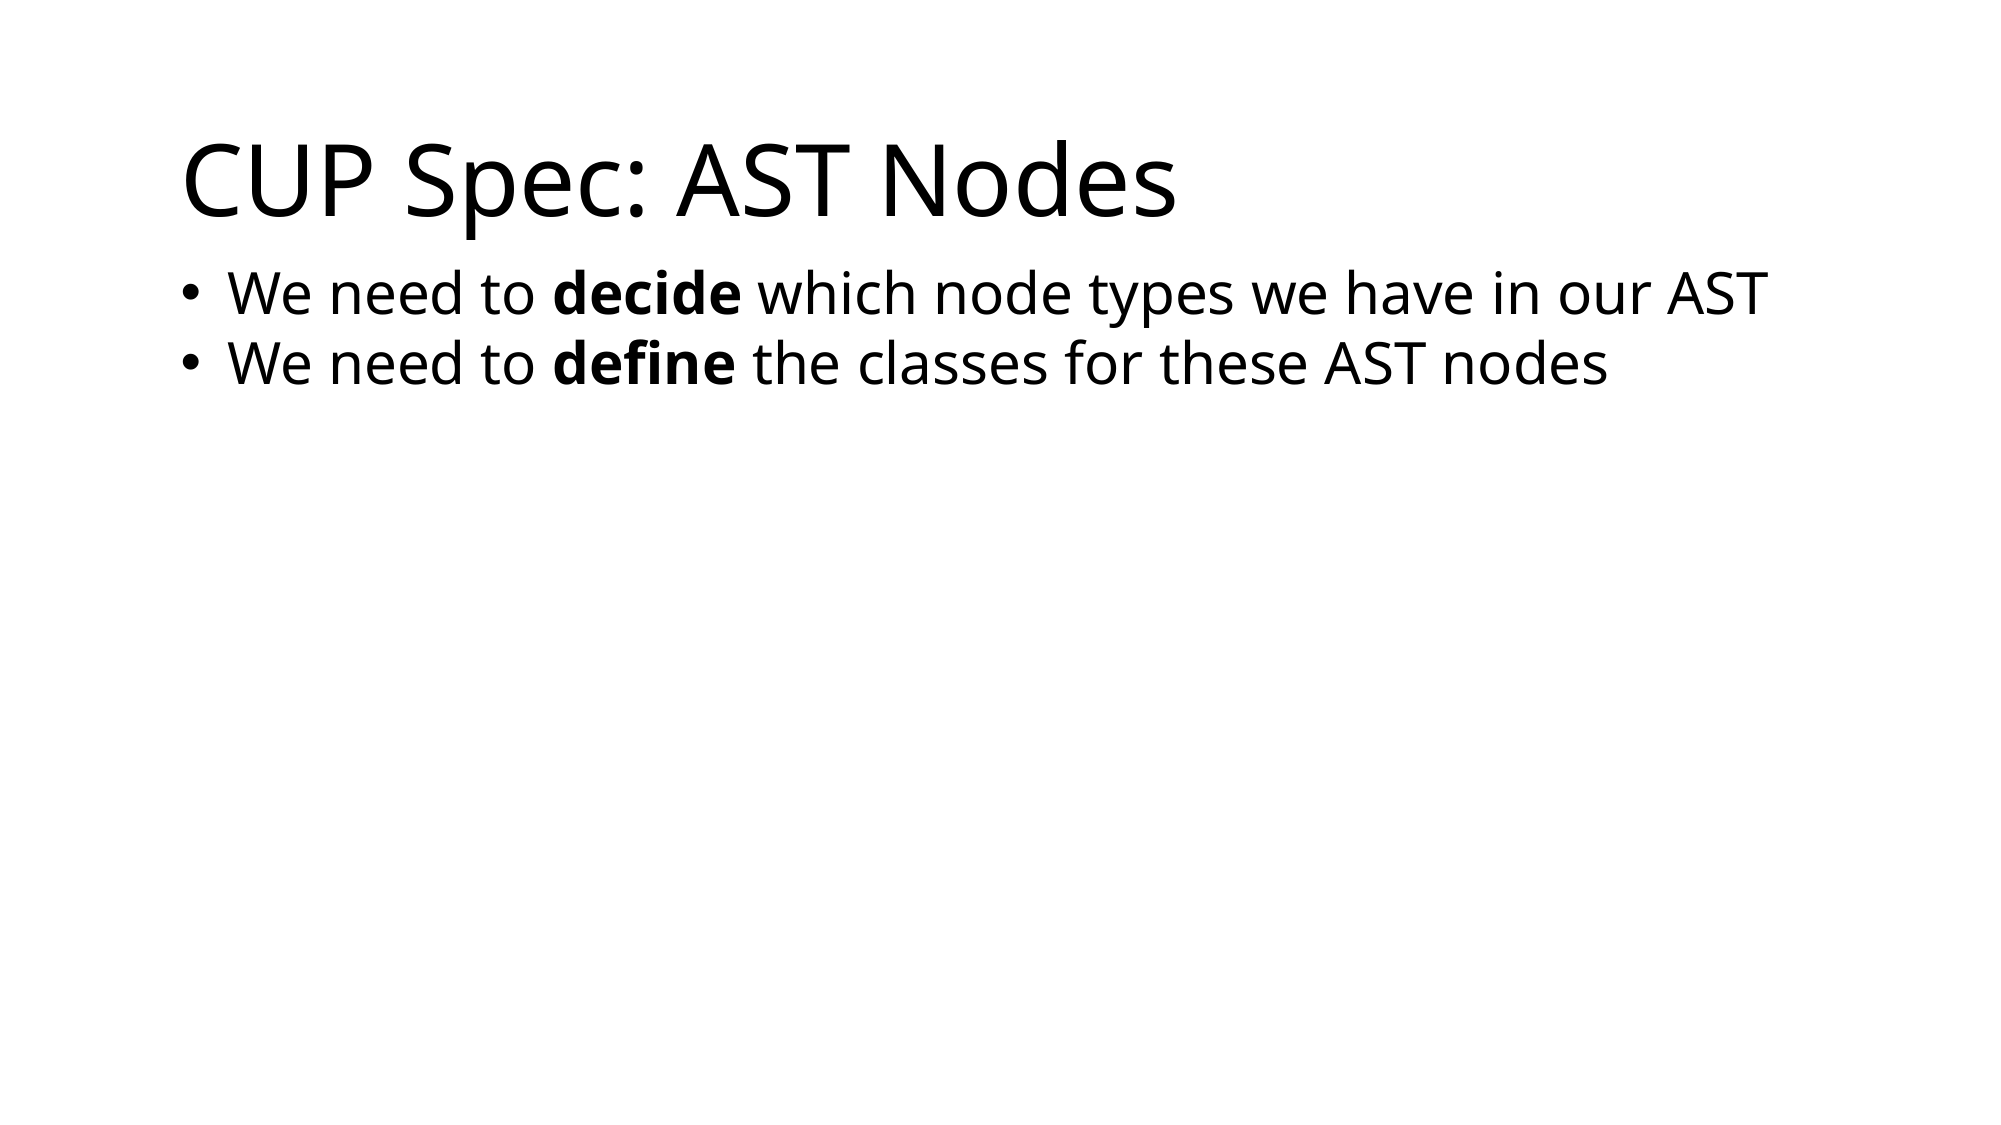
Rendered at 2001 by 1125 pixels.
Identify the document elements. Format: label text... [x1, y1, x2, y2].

text_box CUP Spec: AST Nodes [165, 109, 1829, 245]
text_box We need to decide which node types we have in our AST We need to define the classes for these AST nodes [165, 249, 1829, 404]
